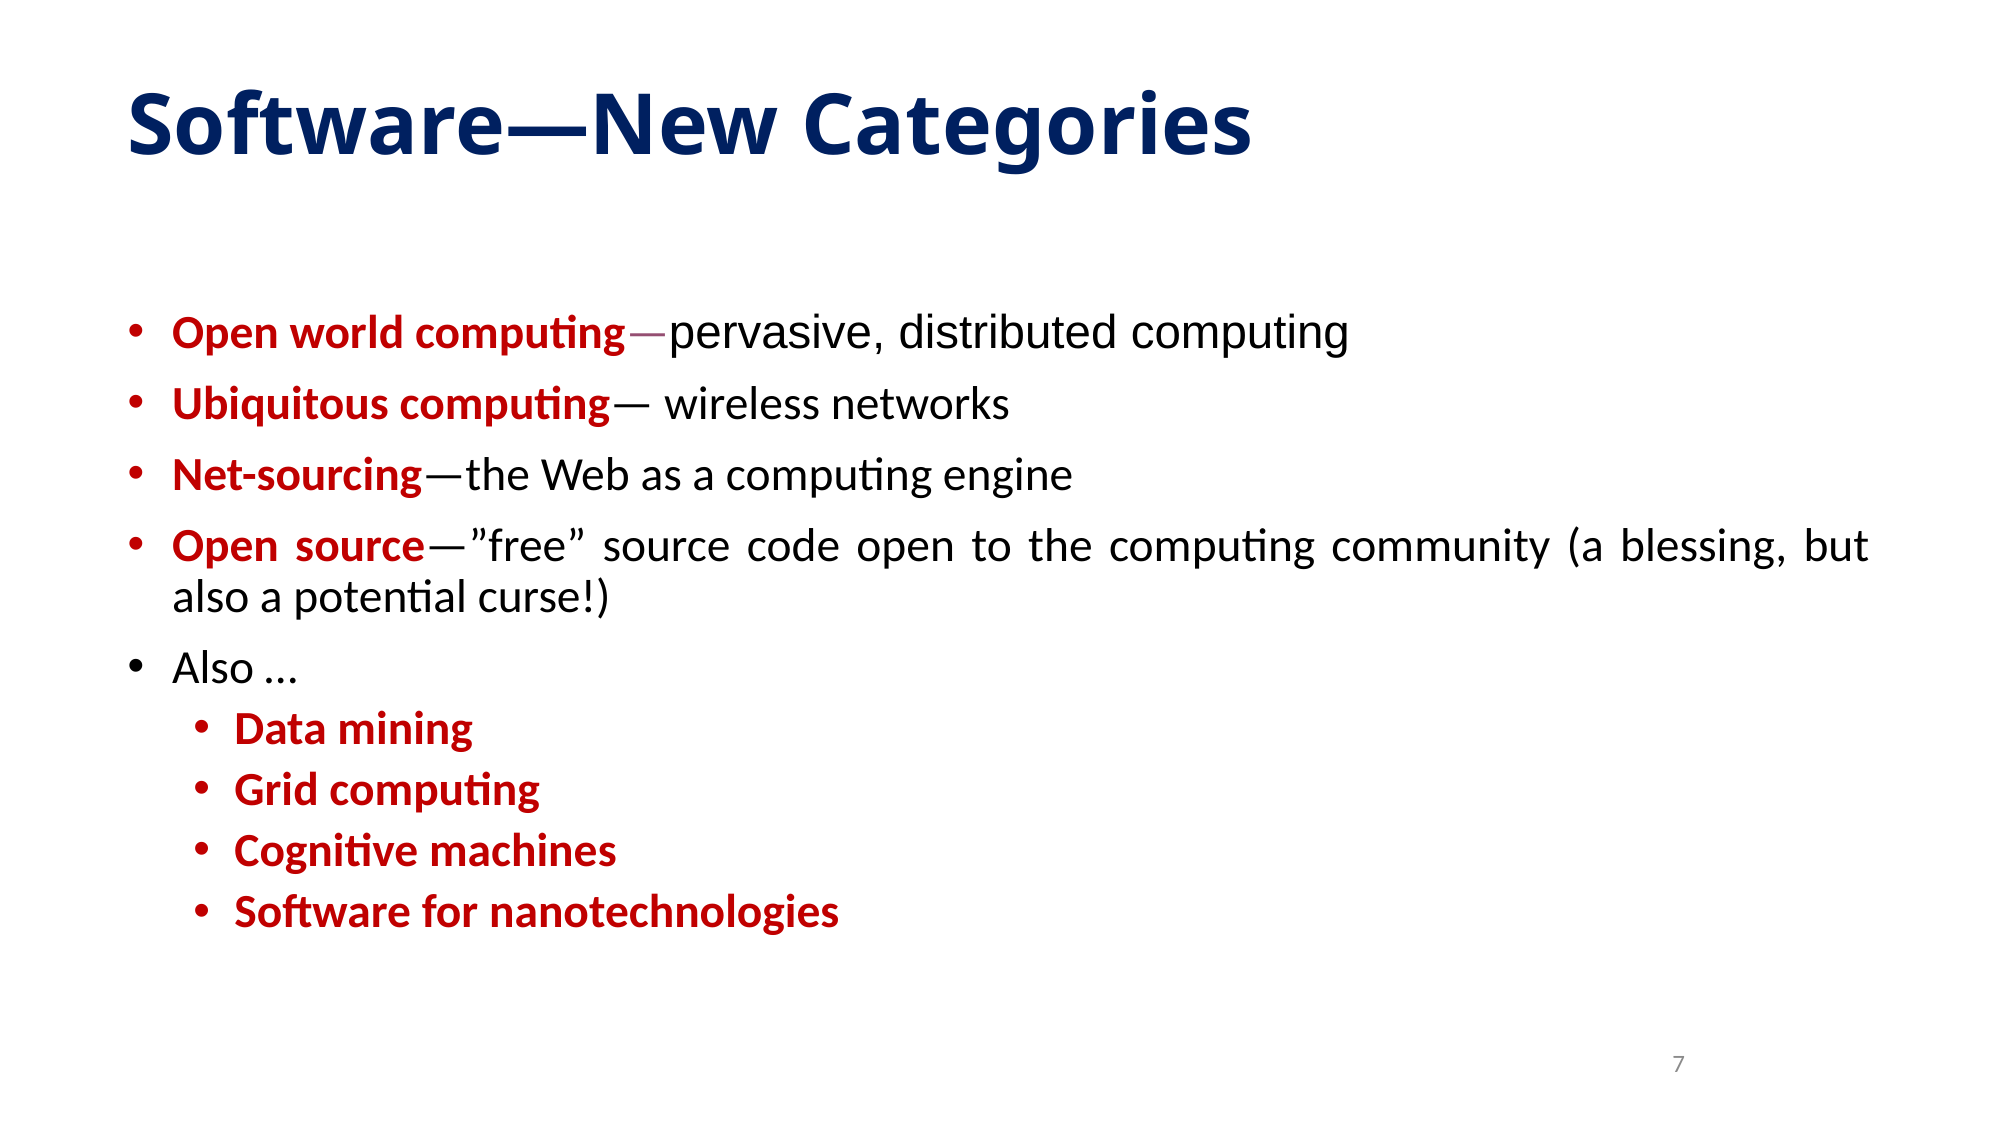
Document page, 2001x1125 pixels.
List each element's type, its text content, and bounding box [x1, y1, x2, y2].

slide_number 7 [1487, 1025, 1700, 1100]
list Open world computing—pervasive, distributed computing Ubiquitous computing— wireless networks Net-sourcing—the Web as a computing engine Open source—”free” source code open to the computing community (a blessing, but also a potential curse!) Also … Data mining Grid computing Cognitive machines Software for nanotechnologies [112, 299, 1888, 950]
title Software—New Categories [112, 62, 1366, 192]
